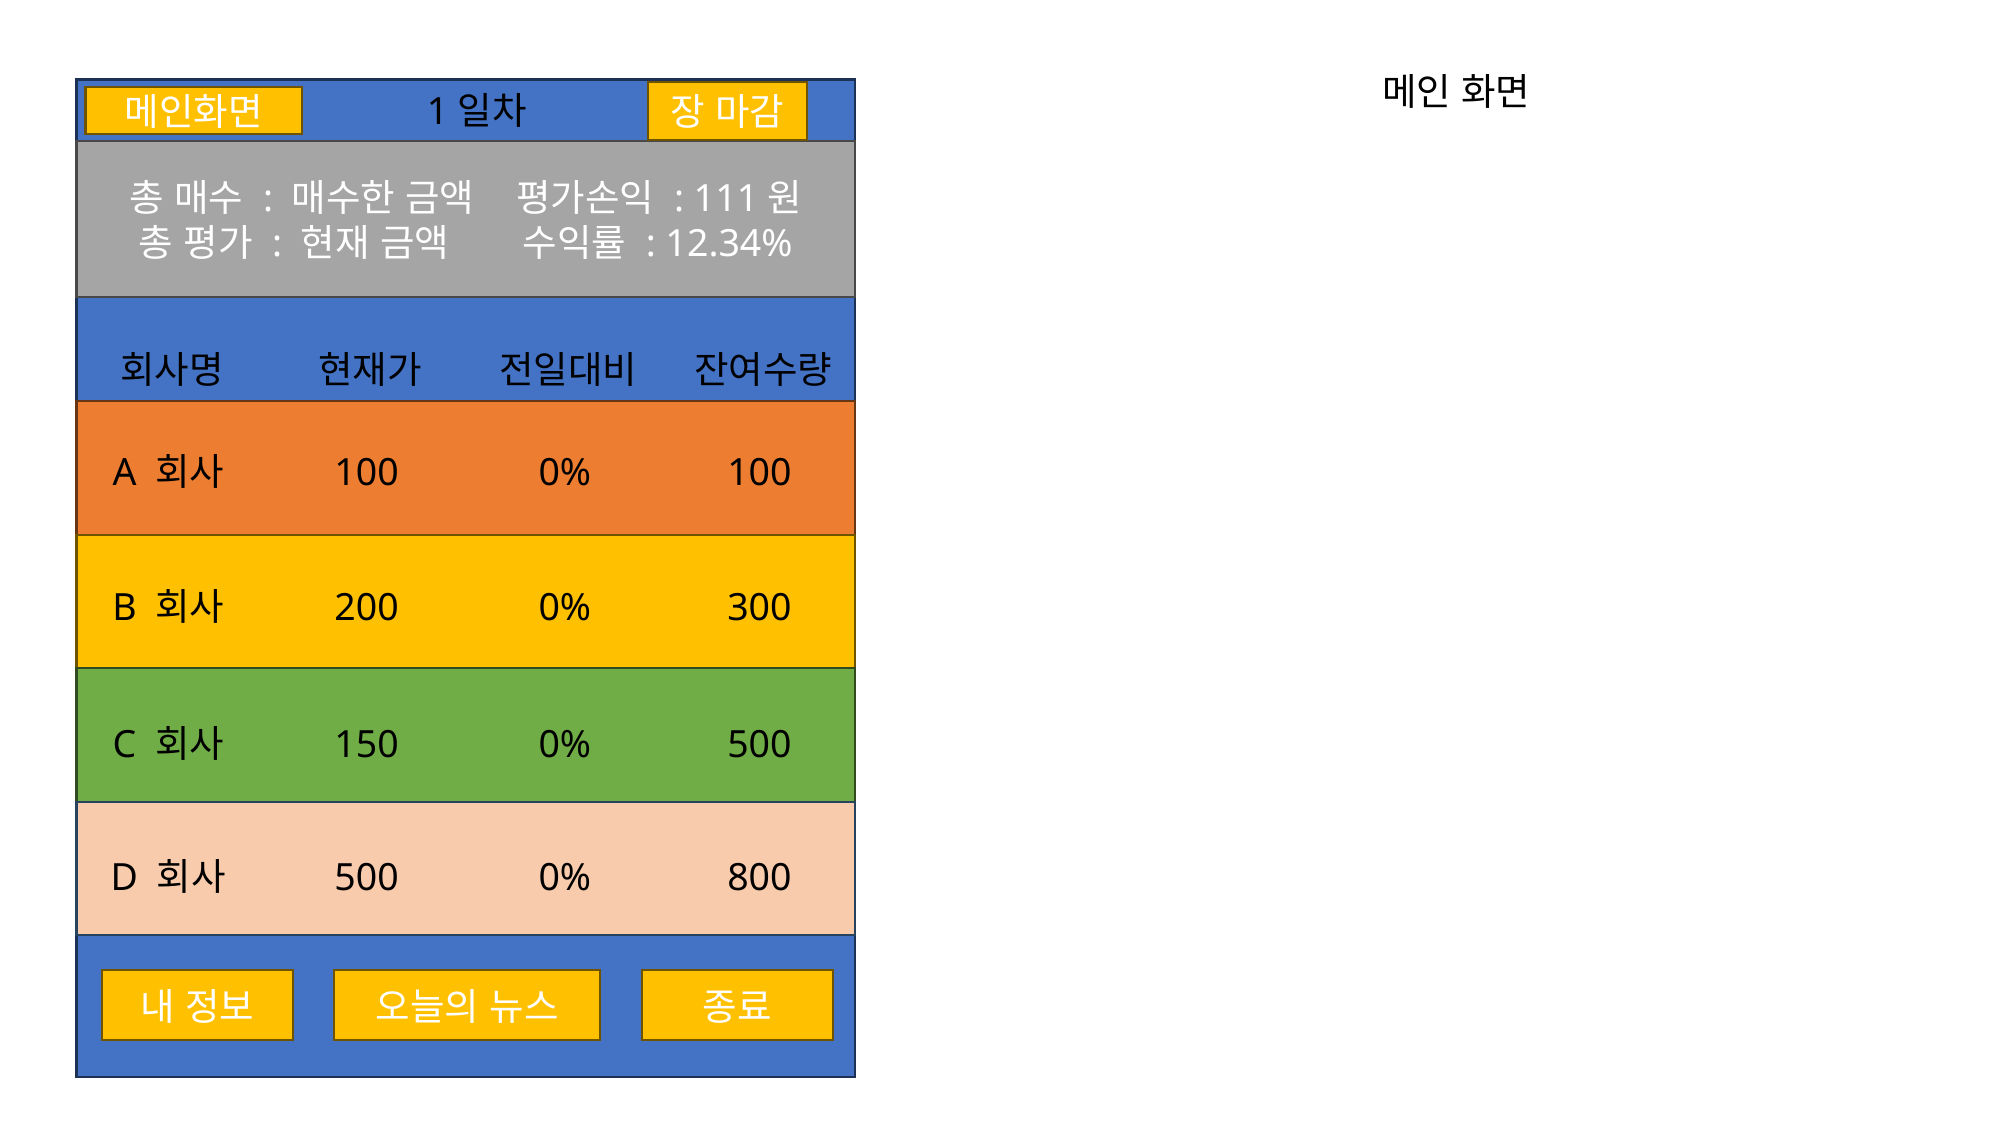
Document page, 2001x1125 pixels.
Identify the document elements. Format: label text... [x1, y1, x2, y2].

text_box A 회사 [72, 440, 264, 501]
text_box [75, 78, 856, 140]
text_box 0% [469, 845, 661, 951]
text_box 800 [663, 845, 855, 906]
text_box [75, 801, 856, 936]
text_box 500 [663, 712, 855, 773]
text_box D 회사 [72, 845, 264, 906]
text_box 500 [271, 845, 462, 906]
text_box [75, 400, 856, 534]
text_box 오늘의 뉴스 [333, 969, 601, 1041]
text_box [75, 936, 856, 1078]
text_box 0% [469, 440, 661, 501]
text_box 장 마감 [647, 81, 808, 141]
text_box 종료 [641, 969, 834, 1041]
text_box 총 매수 : 매수한 금액 평가손익 : 111원 총 평가 : 현재 금액 수익률 : 12.34% [75, 140, 856, 298]
text_box 200 [271, 575, 462, 636]
text_box 잔여수량 [667, 339, 859, 399]
text_box 0% [469, 712, 661, 818]
text_box [75, 298, 856, 400]
text_box B 회사 [72, 575, 264, 636]
text_box [75, 667, 856, 801]
text_box C 회사 [72, 712, 264, 773]
text_box 전일대비 [472, 339, 664, 399]
text_box 메인화면 [84, 86, 303, 135]
text_box 메인 화면 [1367, 60, 1733, 121]
text_box 현재가 [274, 339, 466, 399]
text_box 1일차 [311, 79, 642, 140]
text_box 300 [663, 575, 855, 636]
text_box 100 [663, 440, 855, 501]
text_box 0% [469, 575, 661, 681]
text_box [75, 534, 856, 667]
text_box 회사명 [76, 339, 268, 399]
text_box 내 정보 [101, 969, 294, 1041]
text_box 100 [271, 440, 462, 501]
text_box 150 [271, 712, 462, 773]
